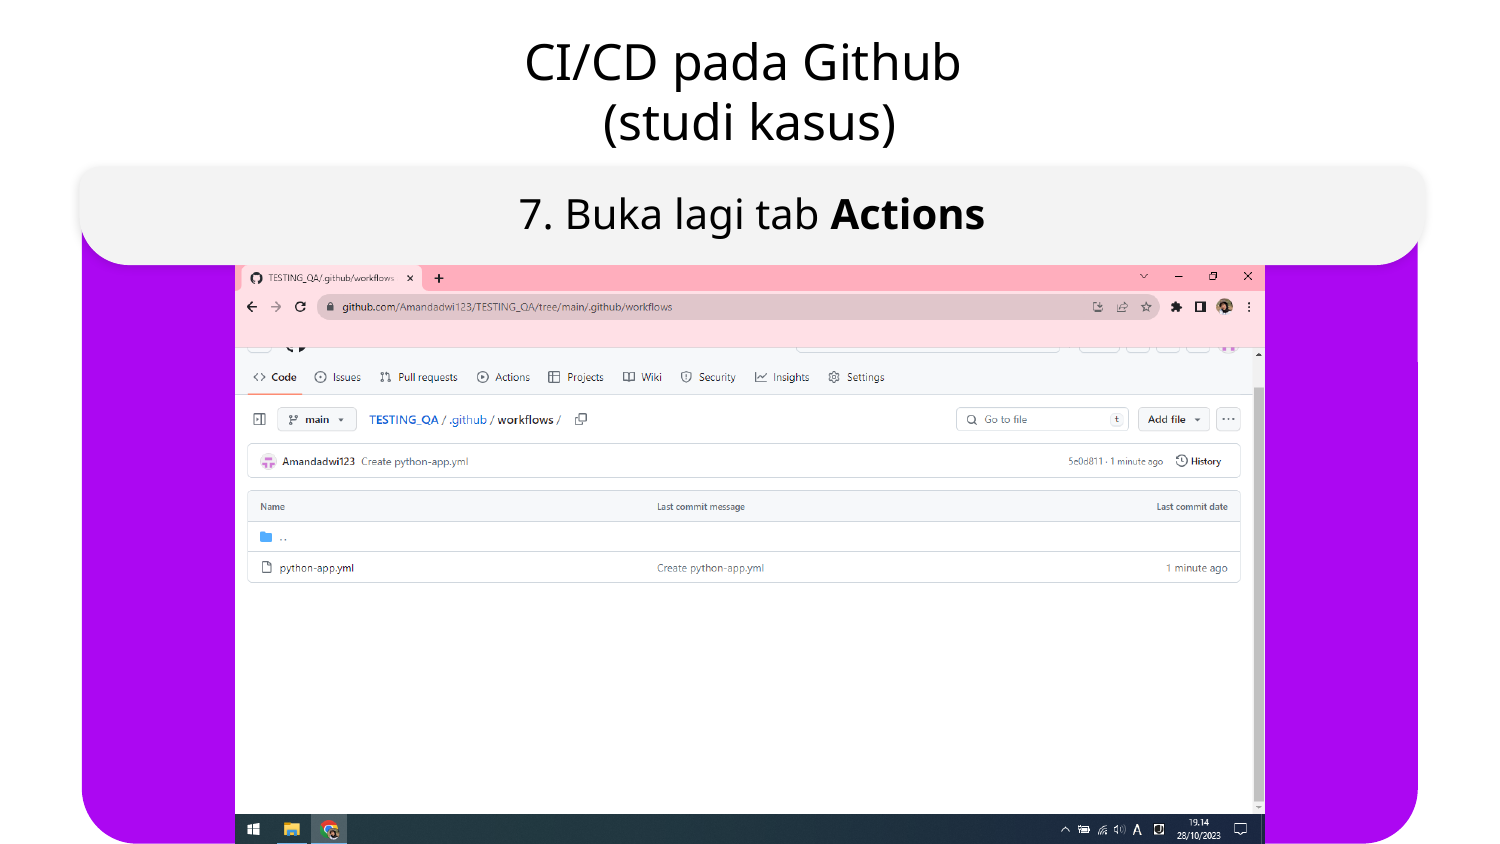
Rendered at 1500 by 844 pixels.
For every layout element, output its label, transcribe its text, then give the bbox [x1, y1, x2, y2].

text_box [79, 166, 1426, 844]
picture [235, 264, 1265, 844]
title CI/CD pada Github (studi kasus) [75, 15, 1425, 91]
